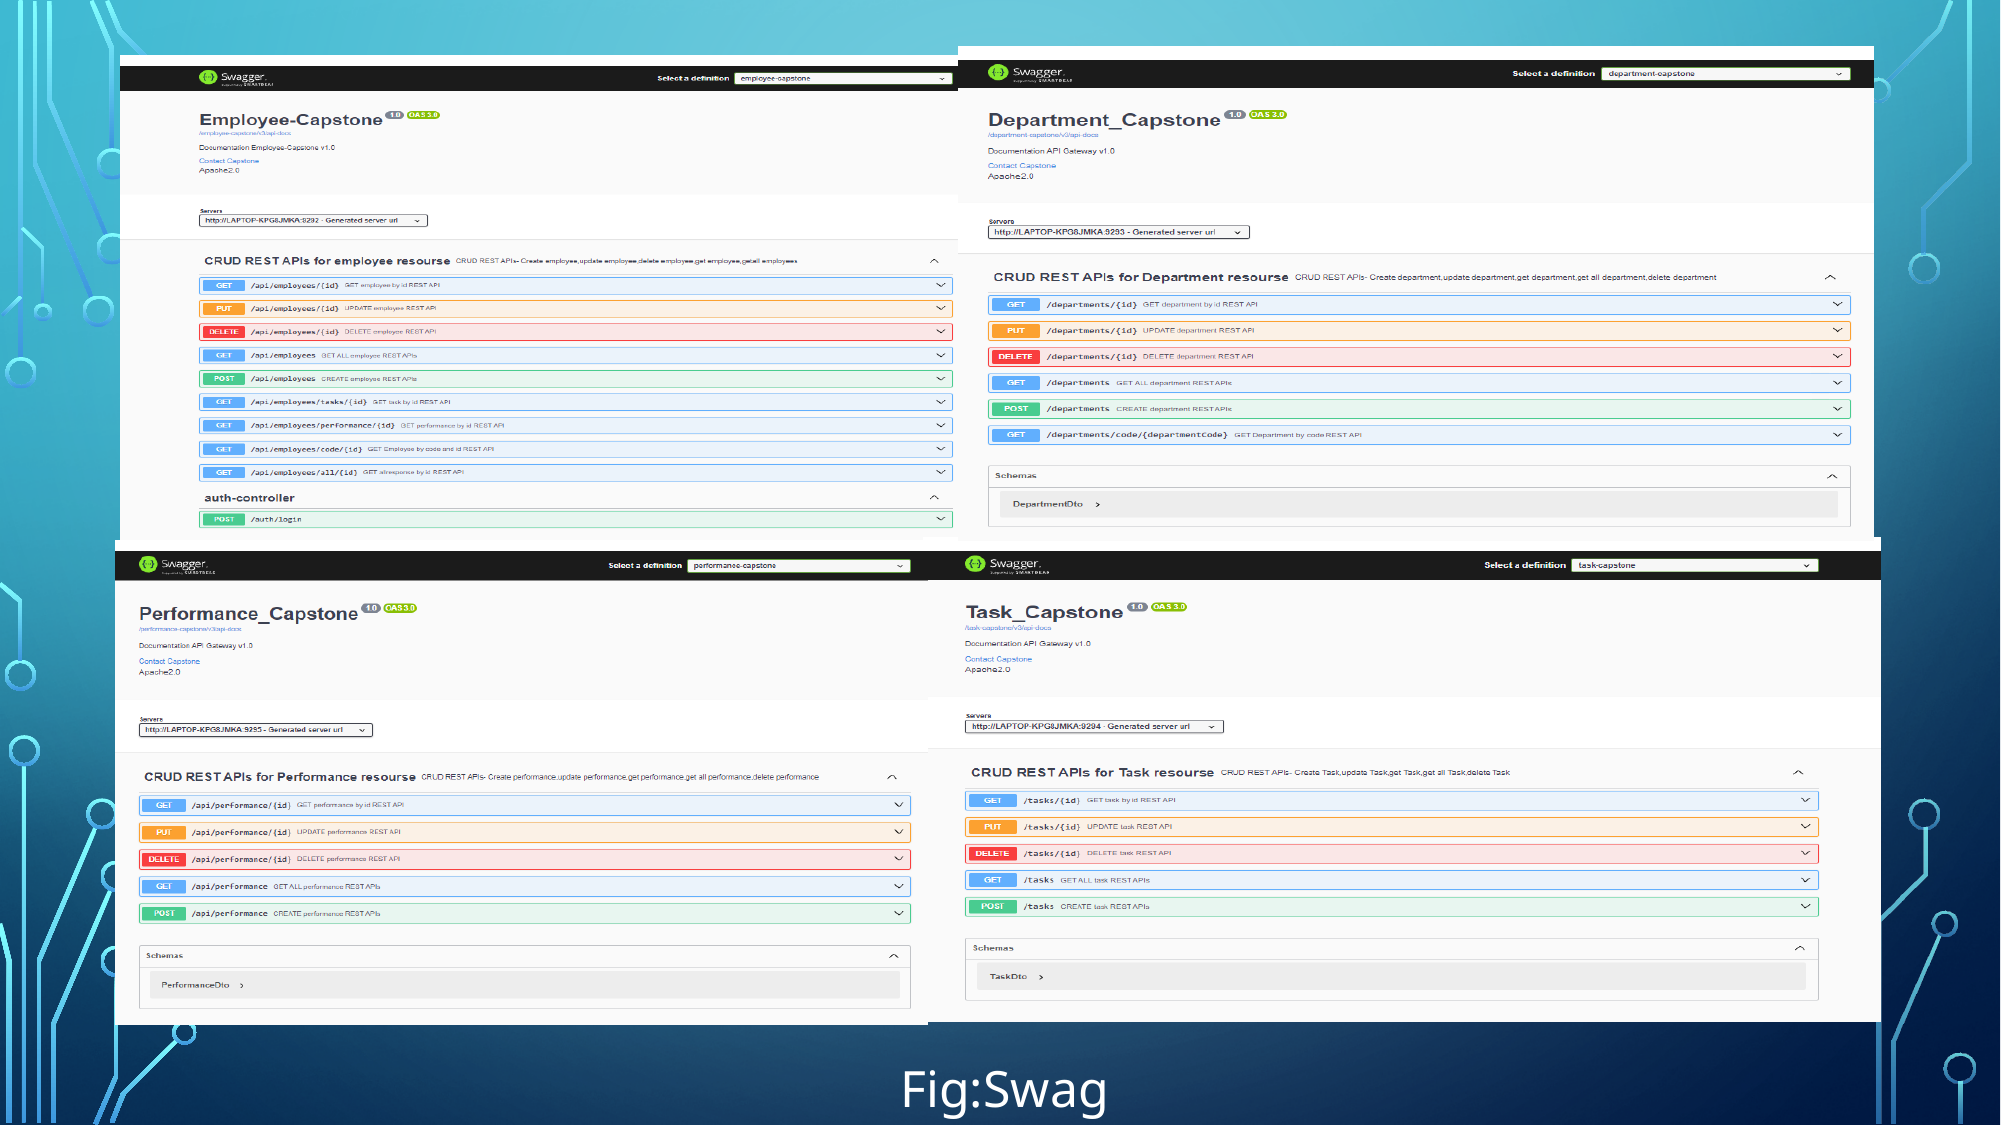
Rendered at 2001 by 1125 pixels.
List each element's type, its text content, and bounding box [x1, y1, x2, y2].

picture [115, 45, 1881, 1025]
text_box Fig:Swagger [885, 1049, 1129, 1125]
